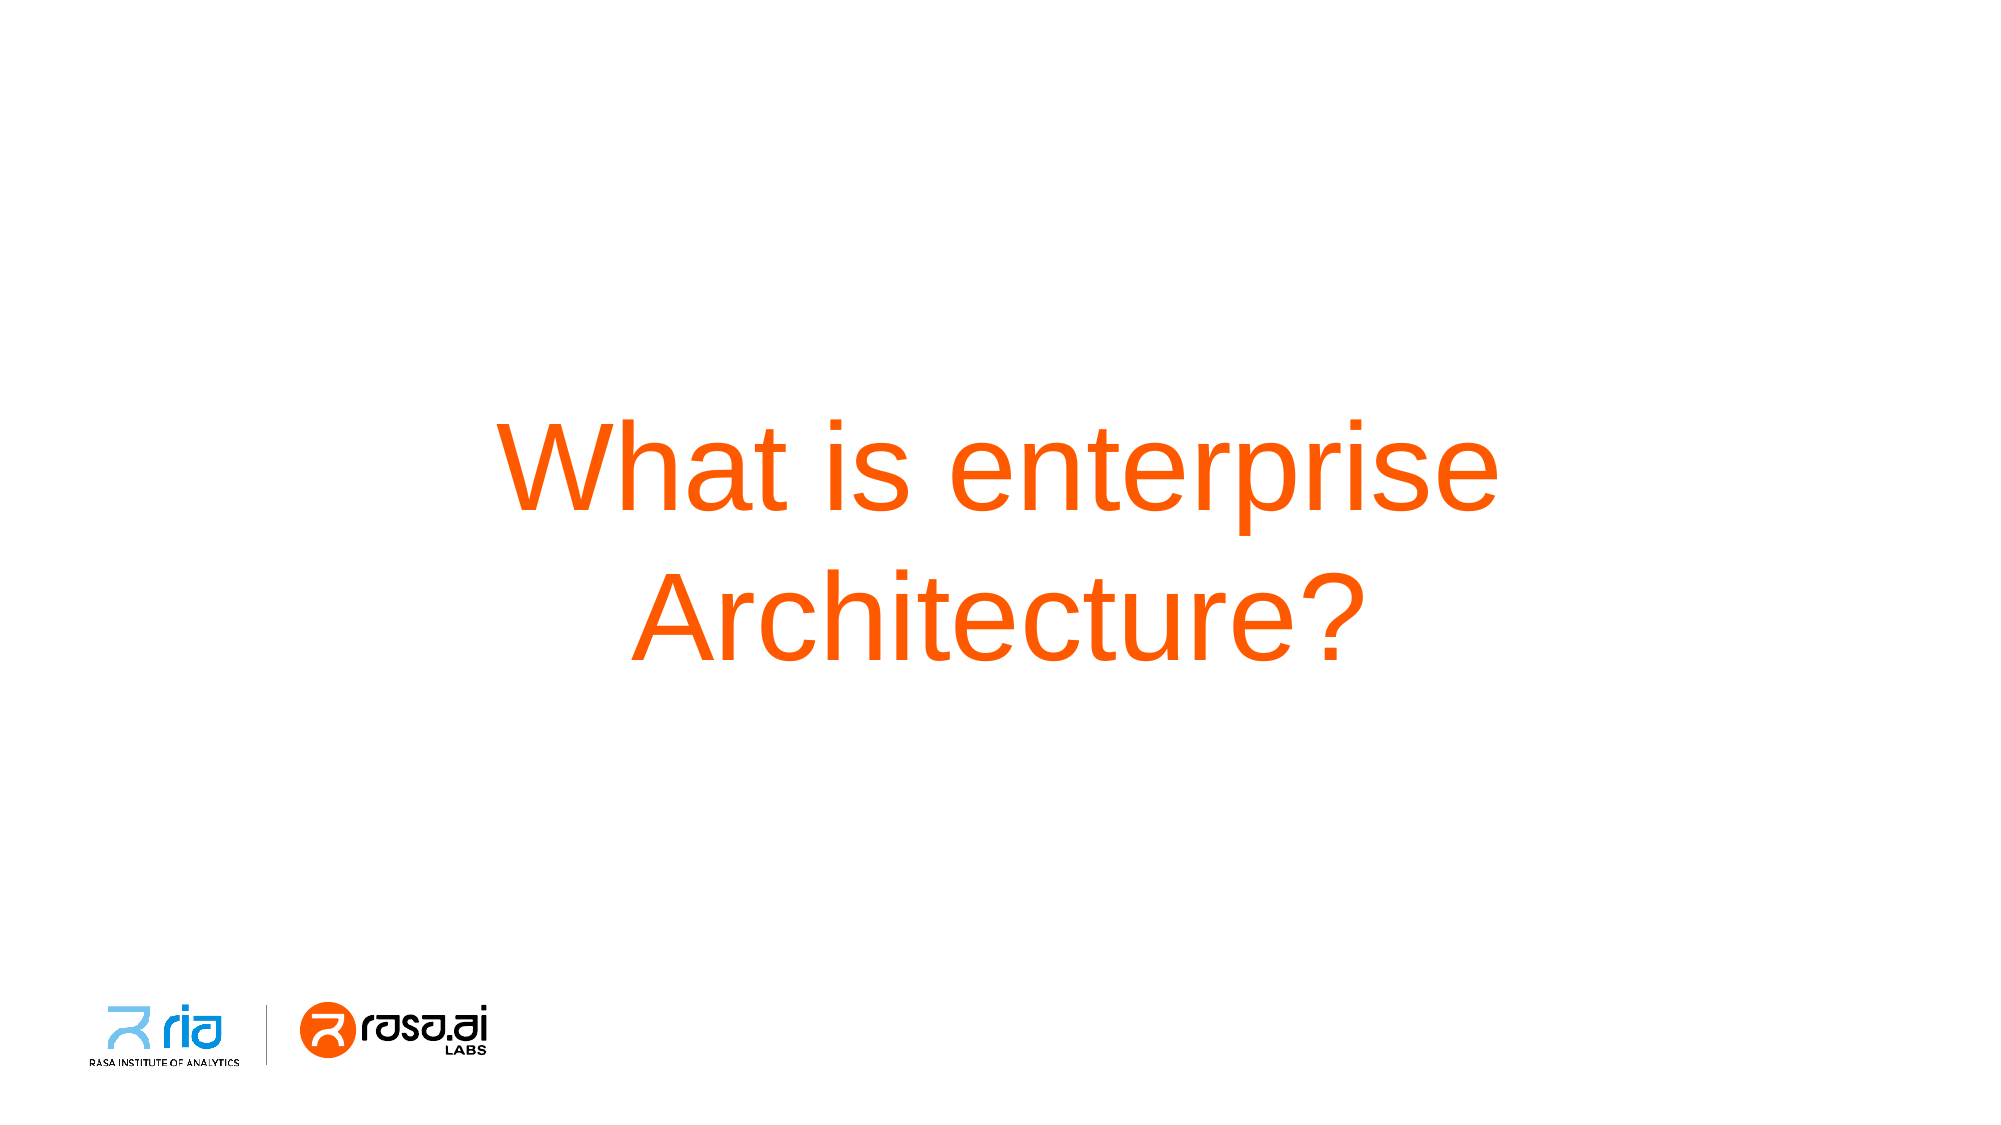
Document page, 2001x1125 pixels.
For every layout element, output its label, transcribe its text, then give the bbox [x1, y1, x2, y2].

picture [78, 992, 250, 1078]
title What is enterprise Architecture? [249, 382, 1750, 685]
